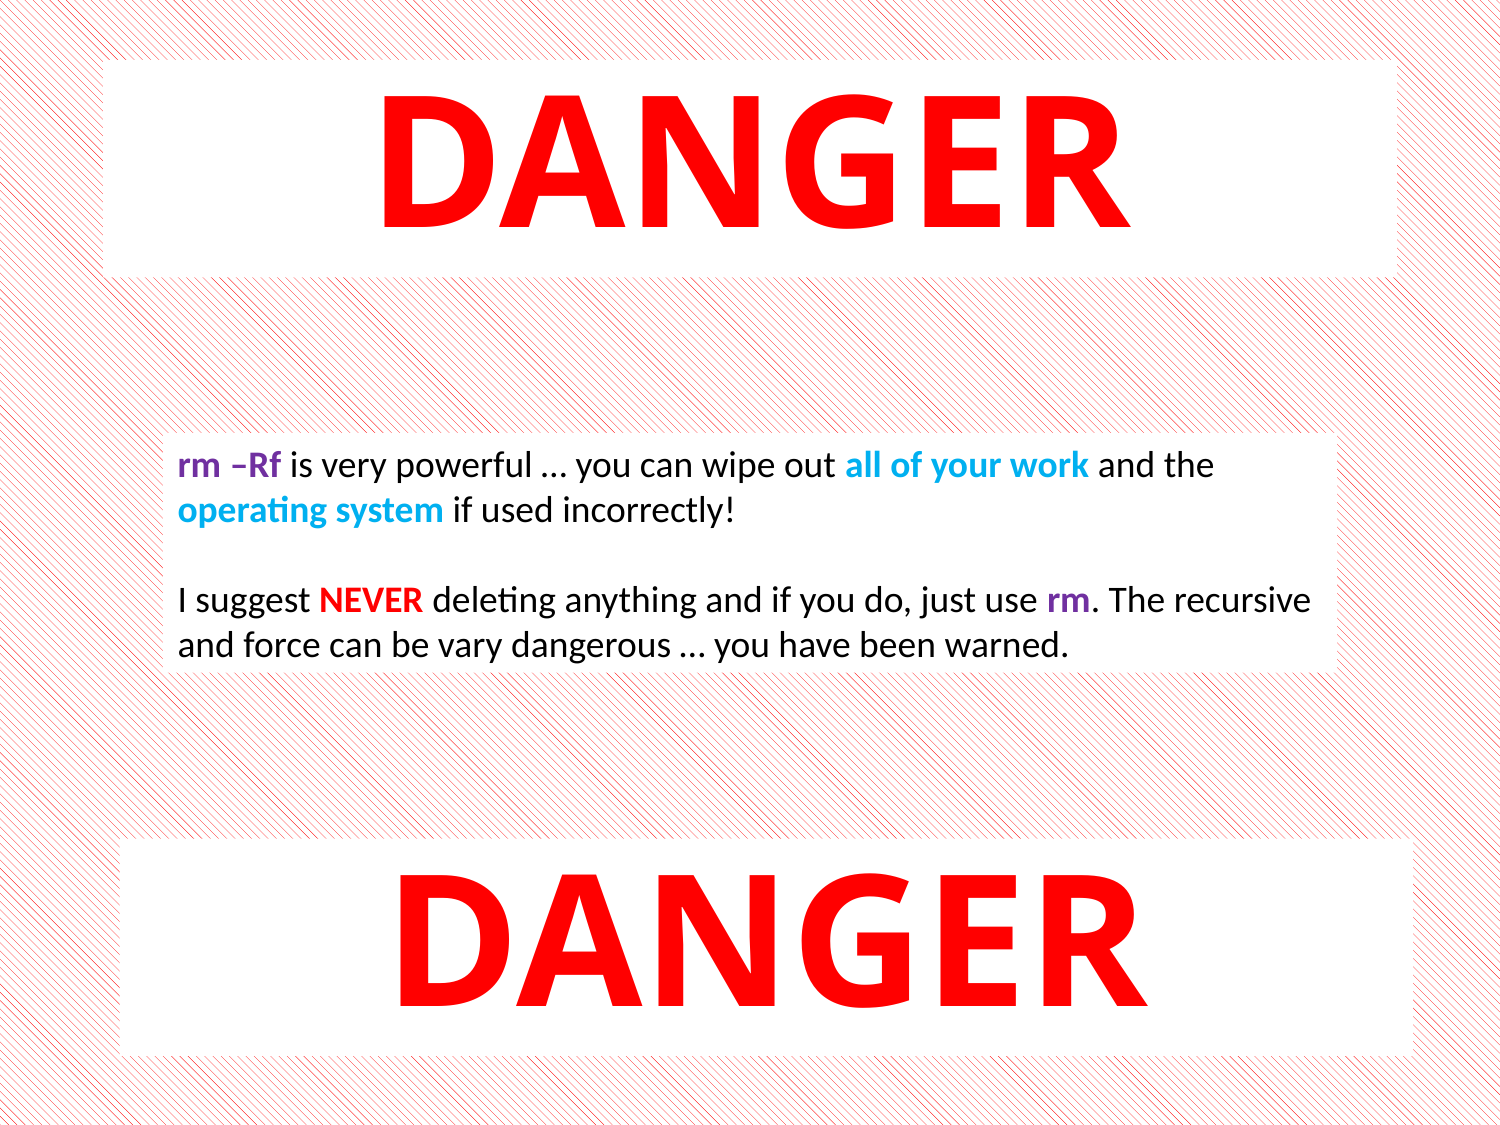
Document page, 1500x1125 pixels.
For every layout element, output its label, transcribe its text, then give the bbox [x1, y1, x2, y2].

text_box rm –Rf is very powerful … you can wipe out all of your work and the operating system if used incorrectly! I suggest NEVER deleting anything and if you do, just use rm. The recursive and force can be vary dangerous … you have been warned. [162, 432, 1338, 673]
text_box [0, 0, 1500, 1125]
text_box DANGER [119, 838, 1414, 1056]
title DANGER [103, 59, 1397, 278]
